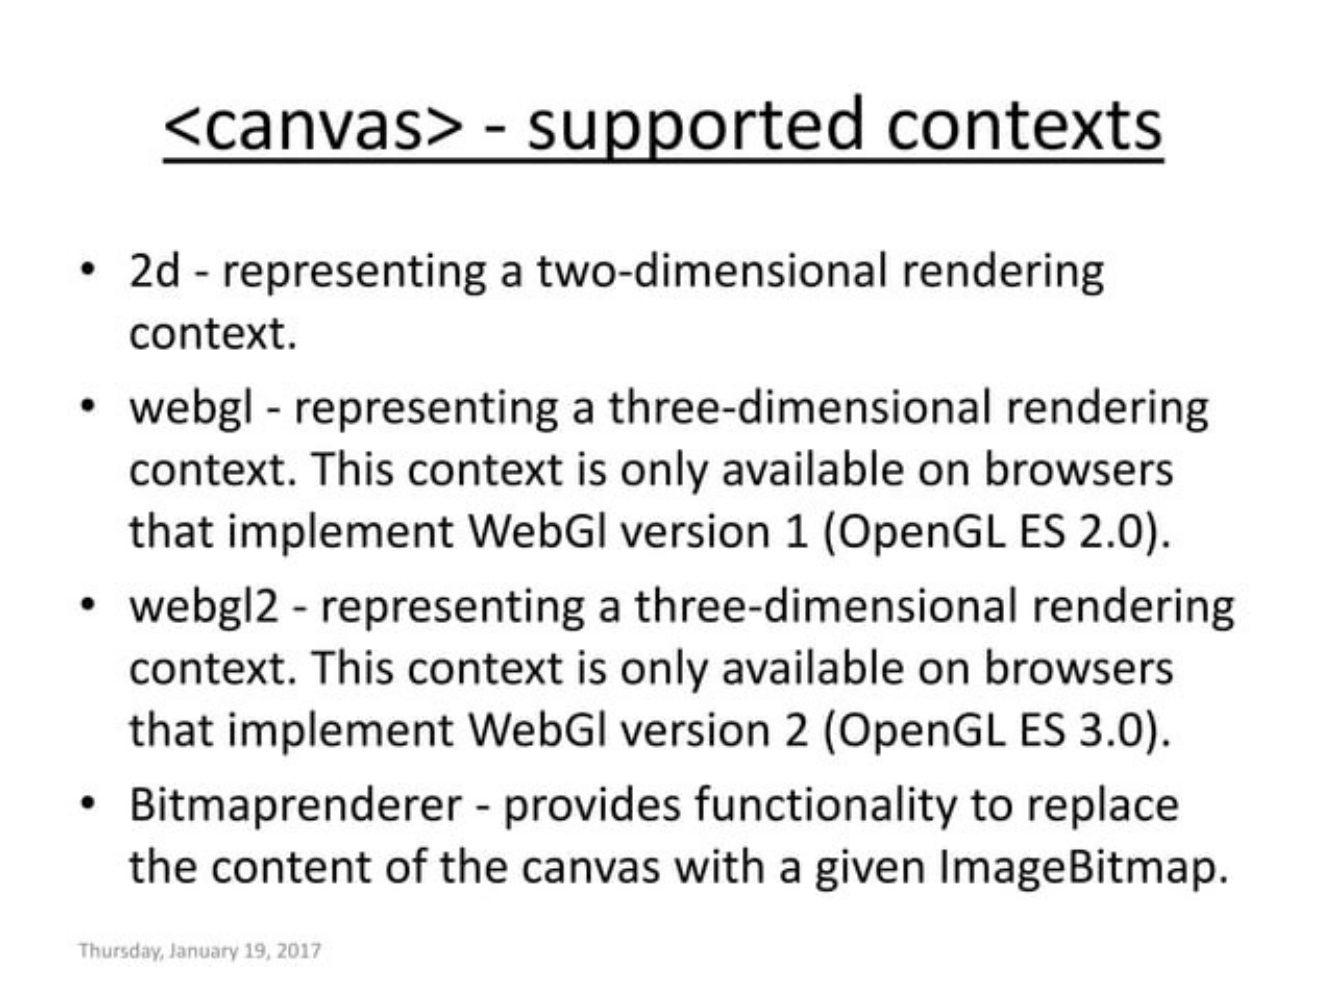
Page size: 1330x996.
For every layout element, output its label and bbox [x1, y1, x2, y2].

picture [66, 83, 1251, 967]
